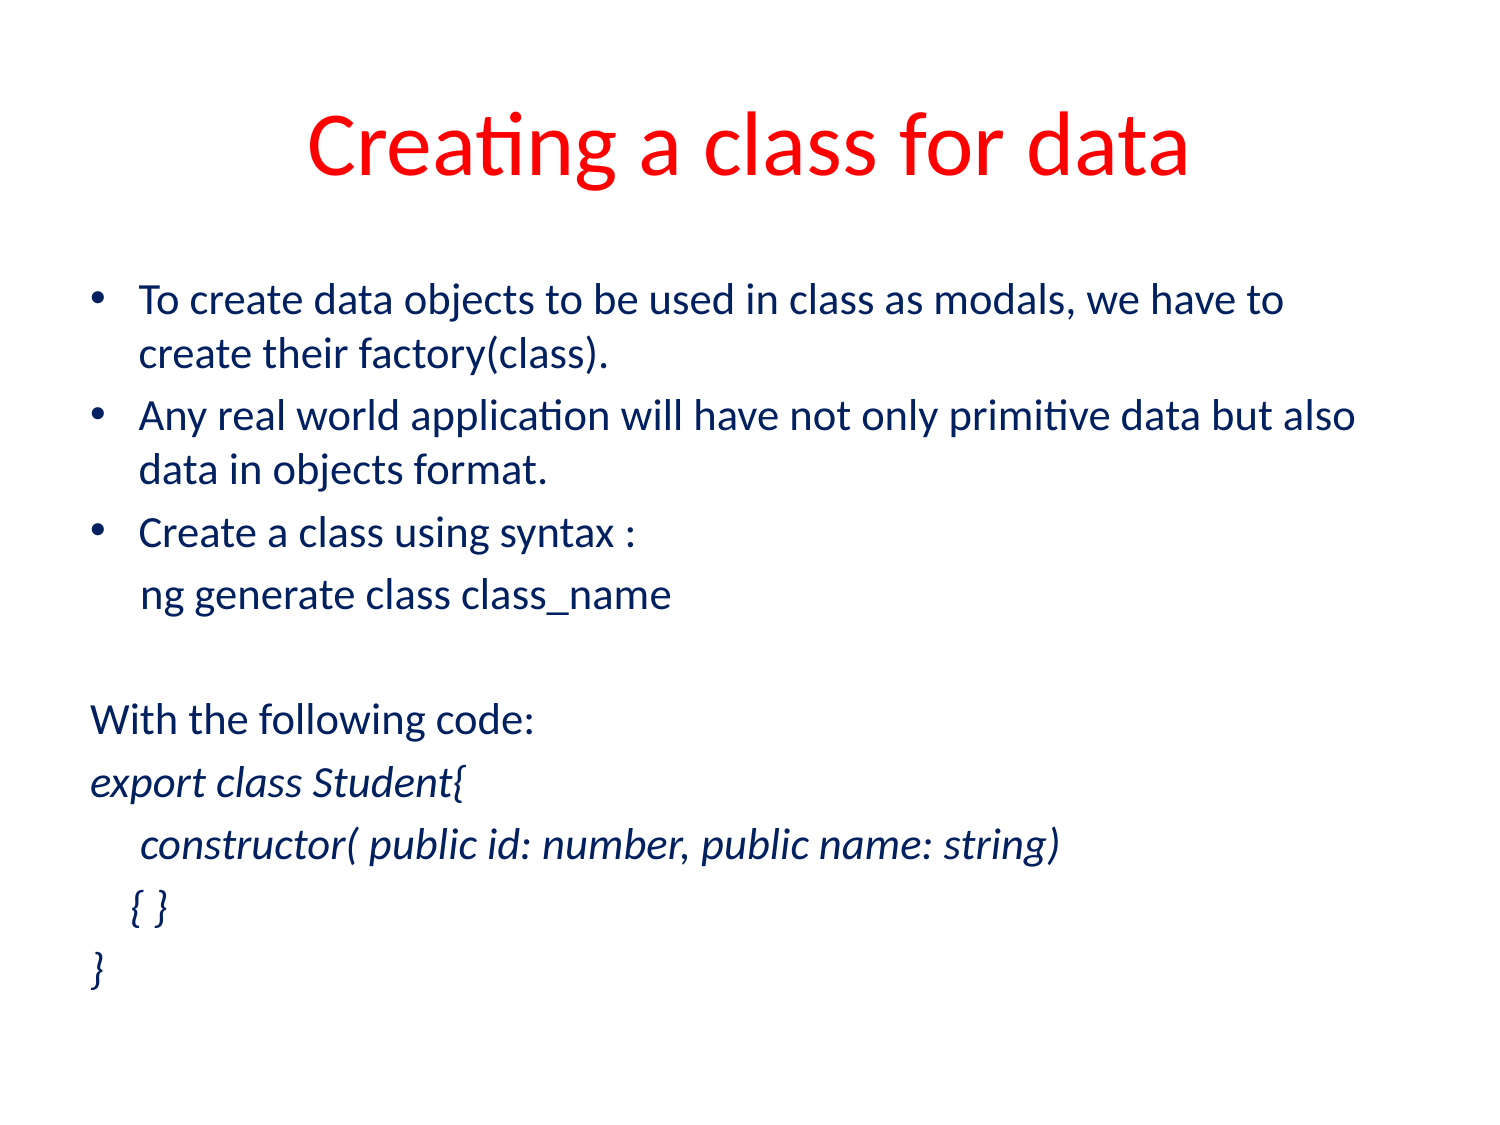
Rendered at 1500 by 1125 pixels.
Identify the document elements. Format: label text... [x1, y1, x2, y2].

title Creating a class for data [75, 45, 1425, 233]
list To create data objects to be used in class as modals, we have to create their factory(class). Any real world application will have not only primitive data but also data in objects format. Create a class using syntax : ng generate class class_name With the following code: export class Student{ constructor( public id: number, public name: string) { } } [75, 262, 1425, 1005]
